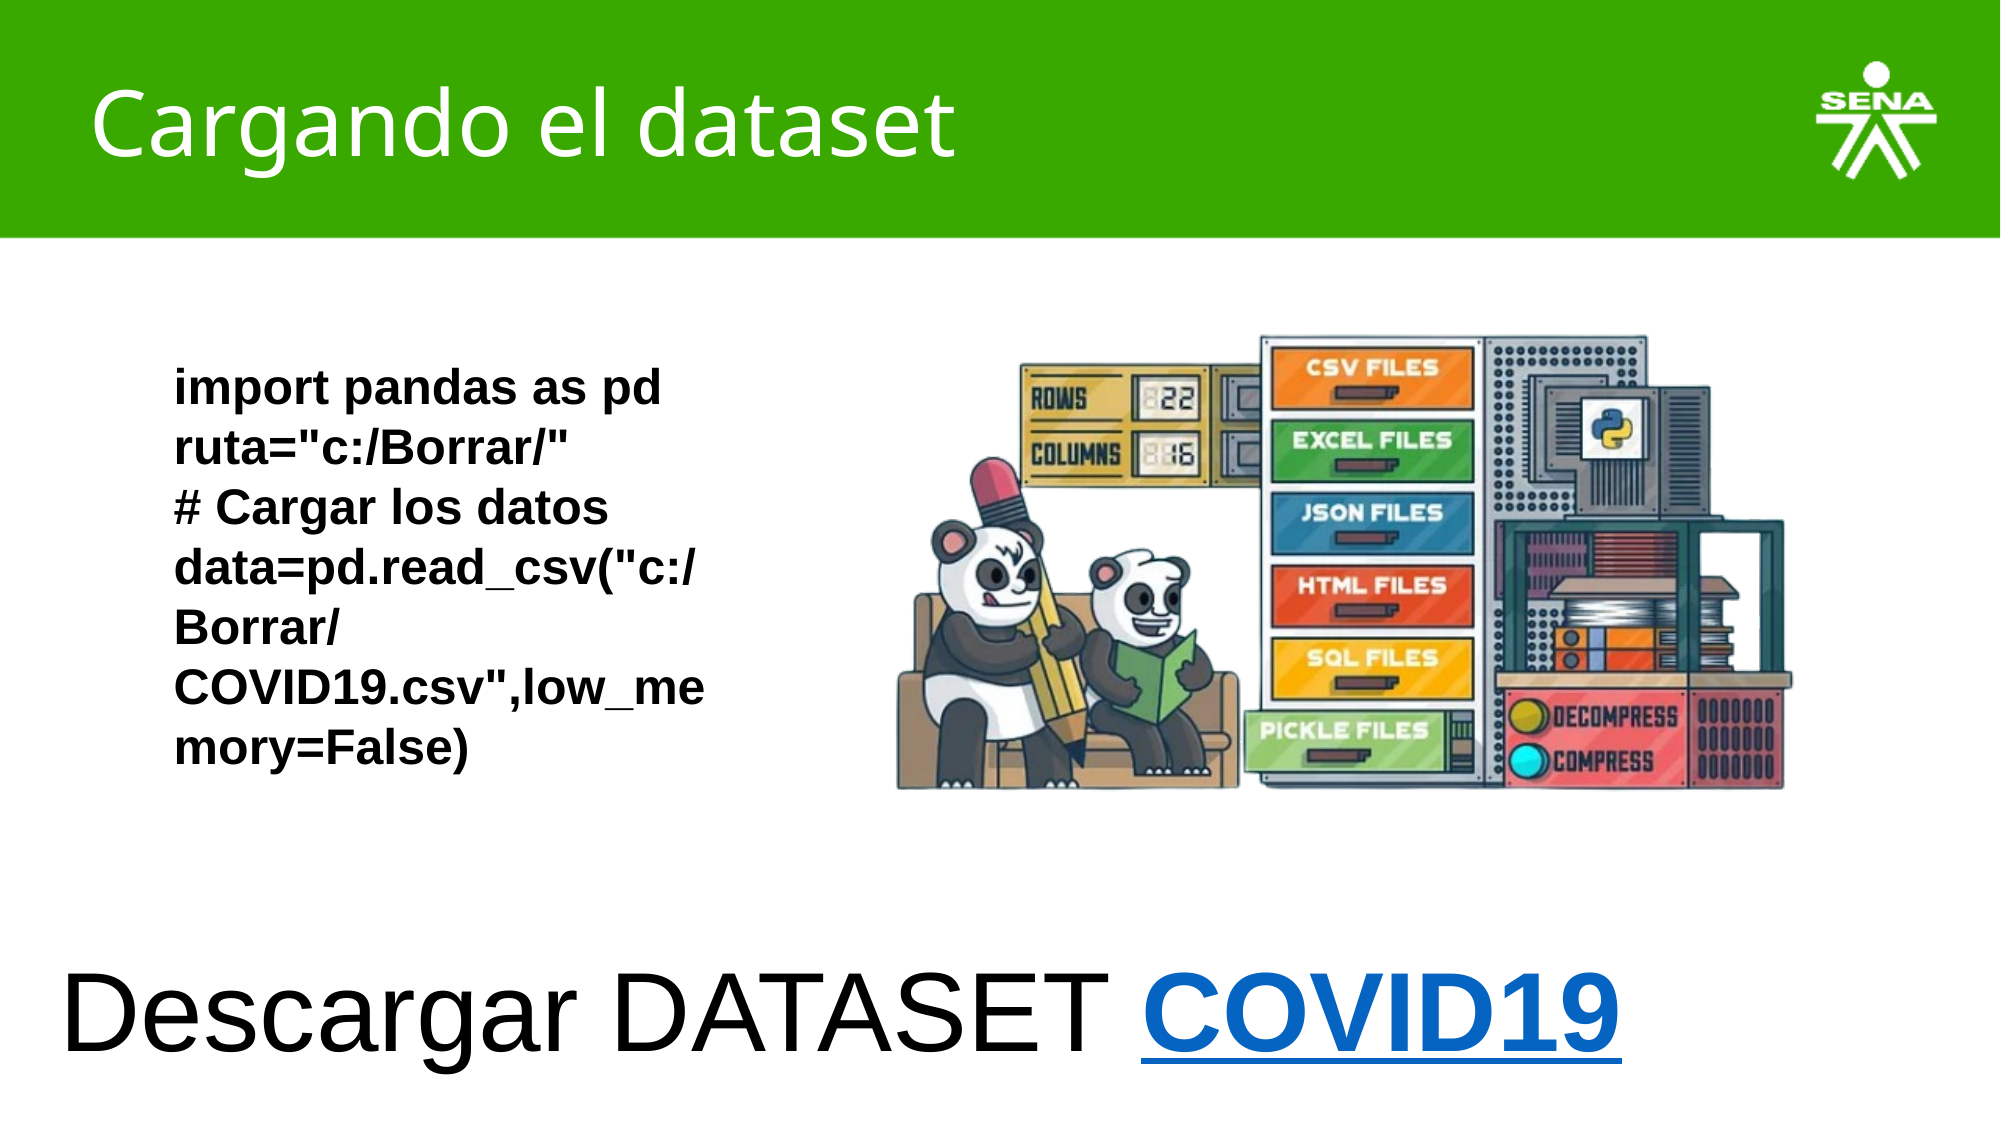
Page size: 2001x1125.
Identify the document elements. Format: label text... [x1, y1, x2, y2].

text_box import pandas as pd ruta="c:/Borrar/" # Cargar los datos data=pd.read_csv("c:/Borrar/COVID19.csv",low_memory=False) [158, 347, 753, 783]
picture [0, 0, 2001, 1125]
text_box Descargar DATASET COVID19 [44, 931, 1638, 1082]
title Cargando el dataset [74, 18, 1800, 236]
